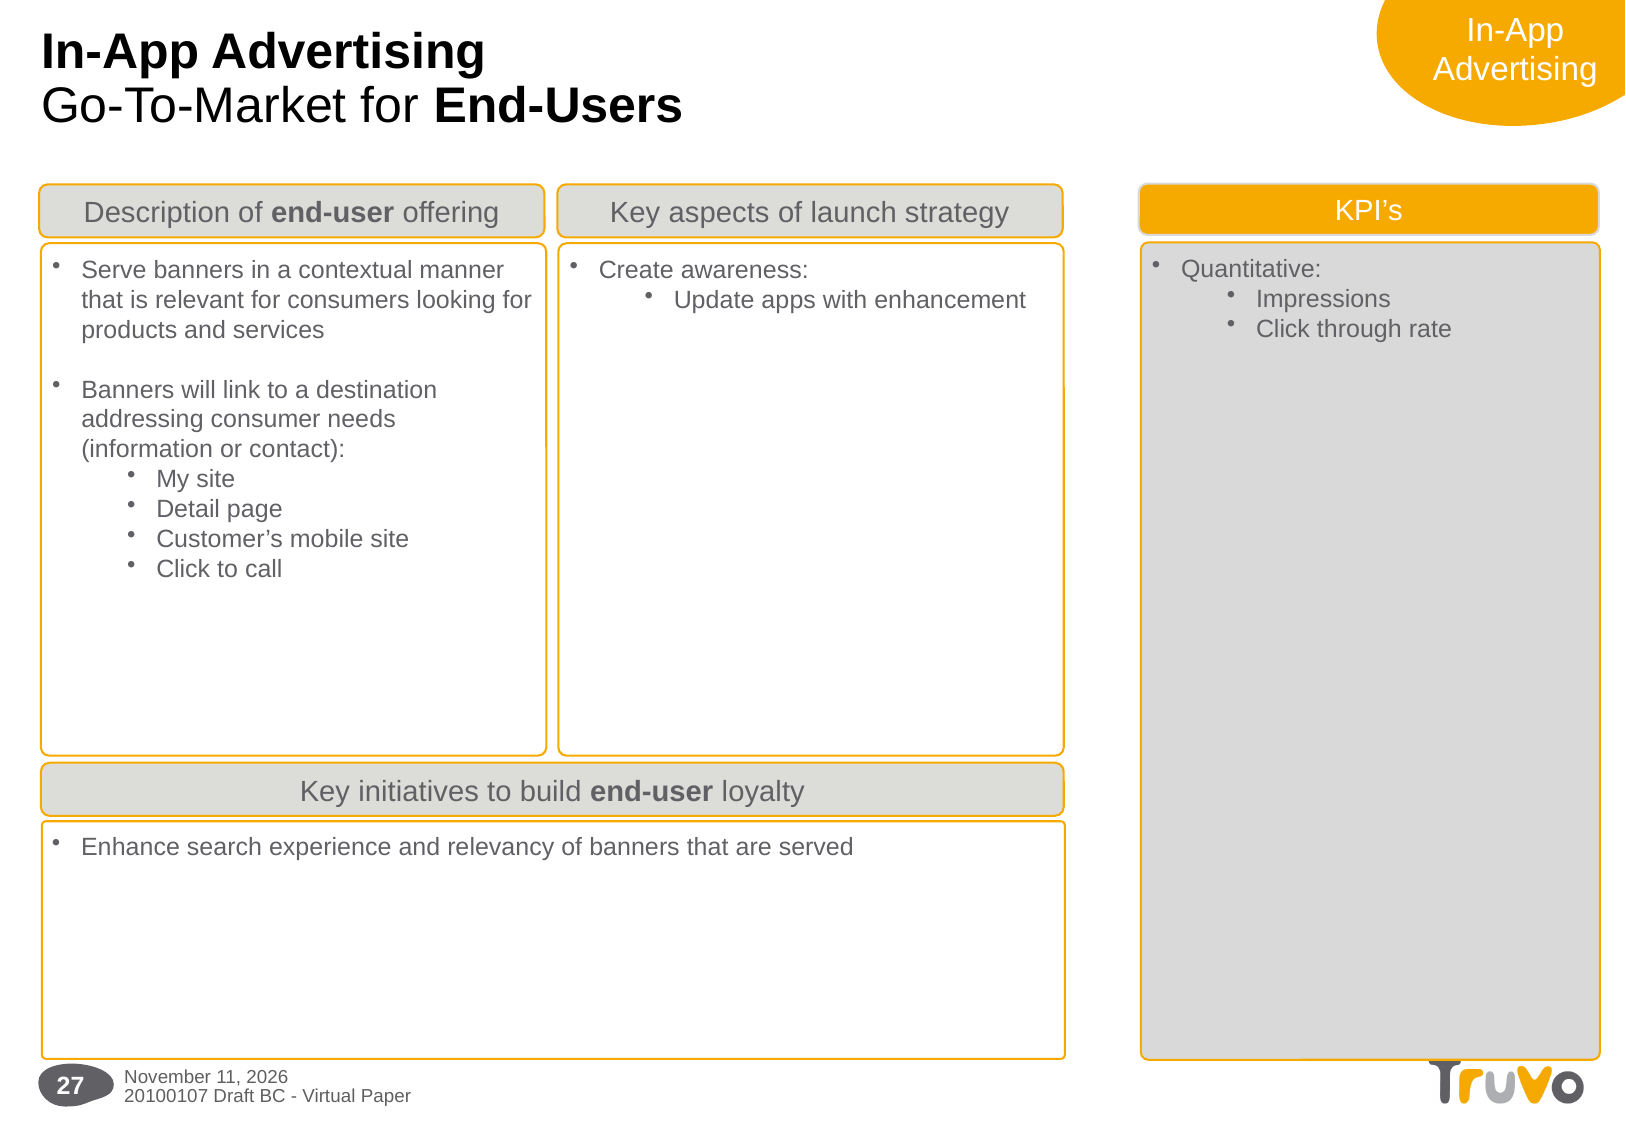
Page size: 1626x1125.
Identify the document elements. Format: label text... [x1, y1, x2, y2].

footer 20100107 Draft BC - Virtual Paper [123, 1083, 804, 1106]
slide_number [123, 1064, 502, 1083]
picture [1428, 1060, 1584, 1104]
text_box Key aspects of launch strategy [557, 184, 1063, 238]
picture [1370, 0, 1625, 137]
text_box In-App Advertising Go-To-Market for End-Users [41, 14, 1402, 145]
text_box Create awareness: Update apps with enhancement [558, 243, 1064, 756]
text_box Serve banners in a contextual manner that is relevant for consumers looking for products and services Banners will link to a destination addressing consumer needs (information or contact): My site Detail page Customer’s mobile site Click to call [40, 243, 547, 756]
text_box Quantitative: Impressions Click through rate [1140, 242, 1600, 1060]
slide_number 27 [32, 1062, 110, 1107]
text_box Description of end-user offering [39, 184, 545, 238]
text_box Enhance search experience and relevancy of banners that are served [41, 821, 1065, 1059]
text_box KPI’s [1138, 183, 1599, 235]
text_box Key initiatives to build end-user loyalty [40, 762, 1064, 816]
